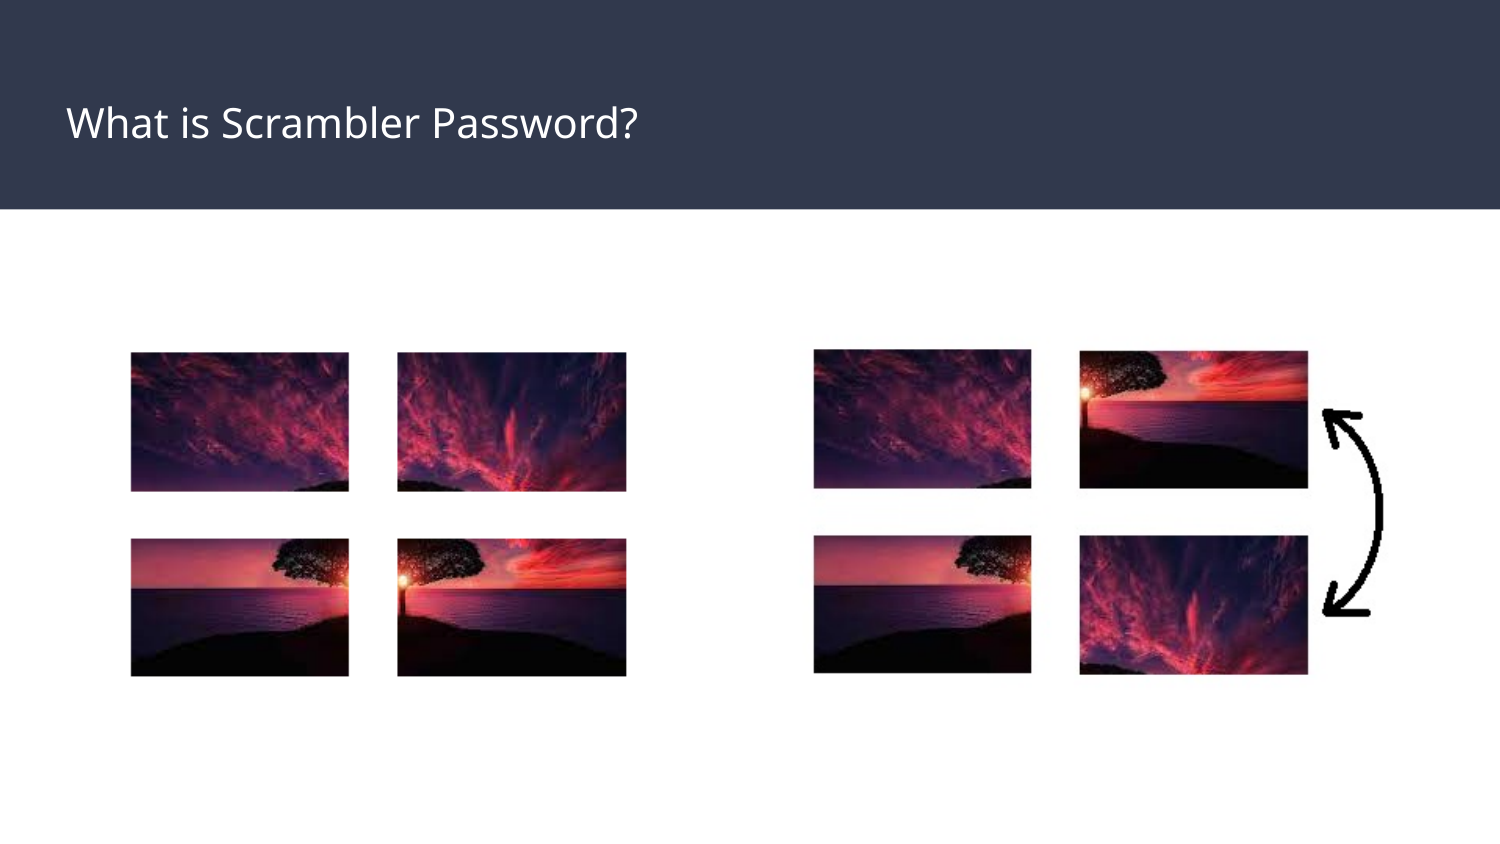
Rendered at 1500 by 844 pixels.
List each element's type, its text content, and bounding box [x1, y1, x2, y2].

title What is Scrambler Password? [51, 82, 1449, 185]
picture [749, 287, 1410, 737]
picture [67, 290, 672, 734]
